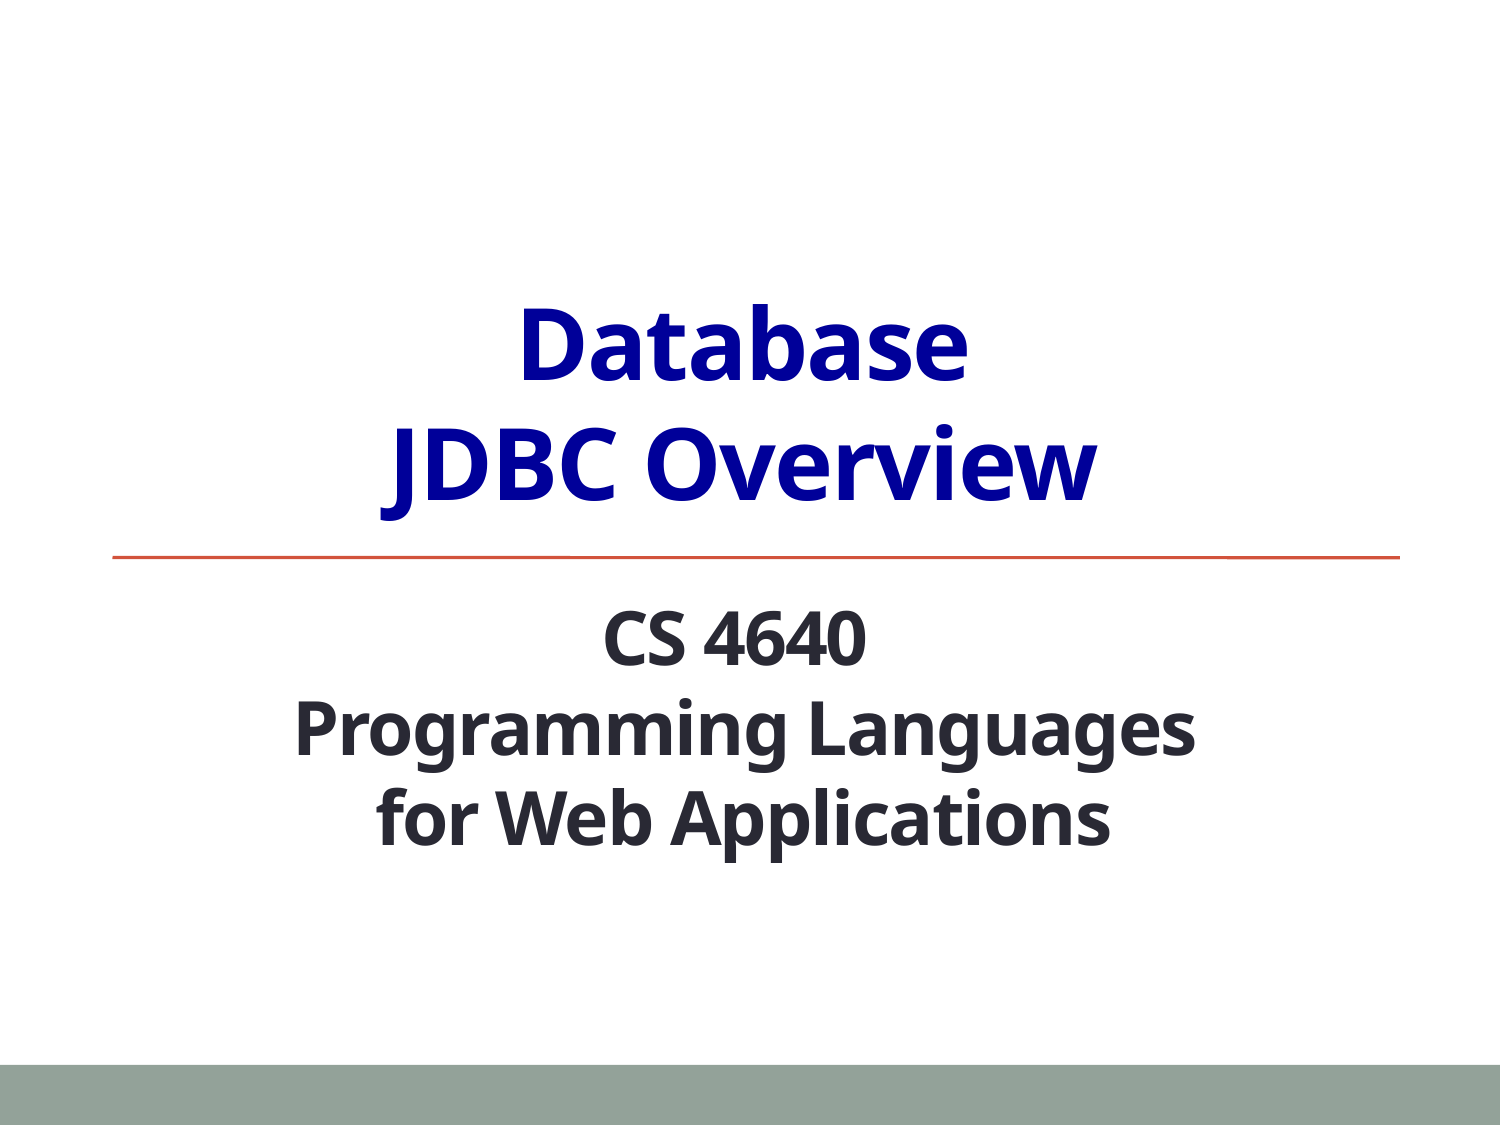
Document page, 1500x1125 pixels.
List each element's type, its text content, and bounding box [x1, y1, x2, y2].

title Database JDBC Overview CS 4640 Programming Languages for Web Applications [62, 189, 1425, 952]
